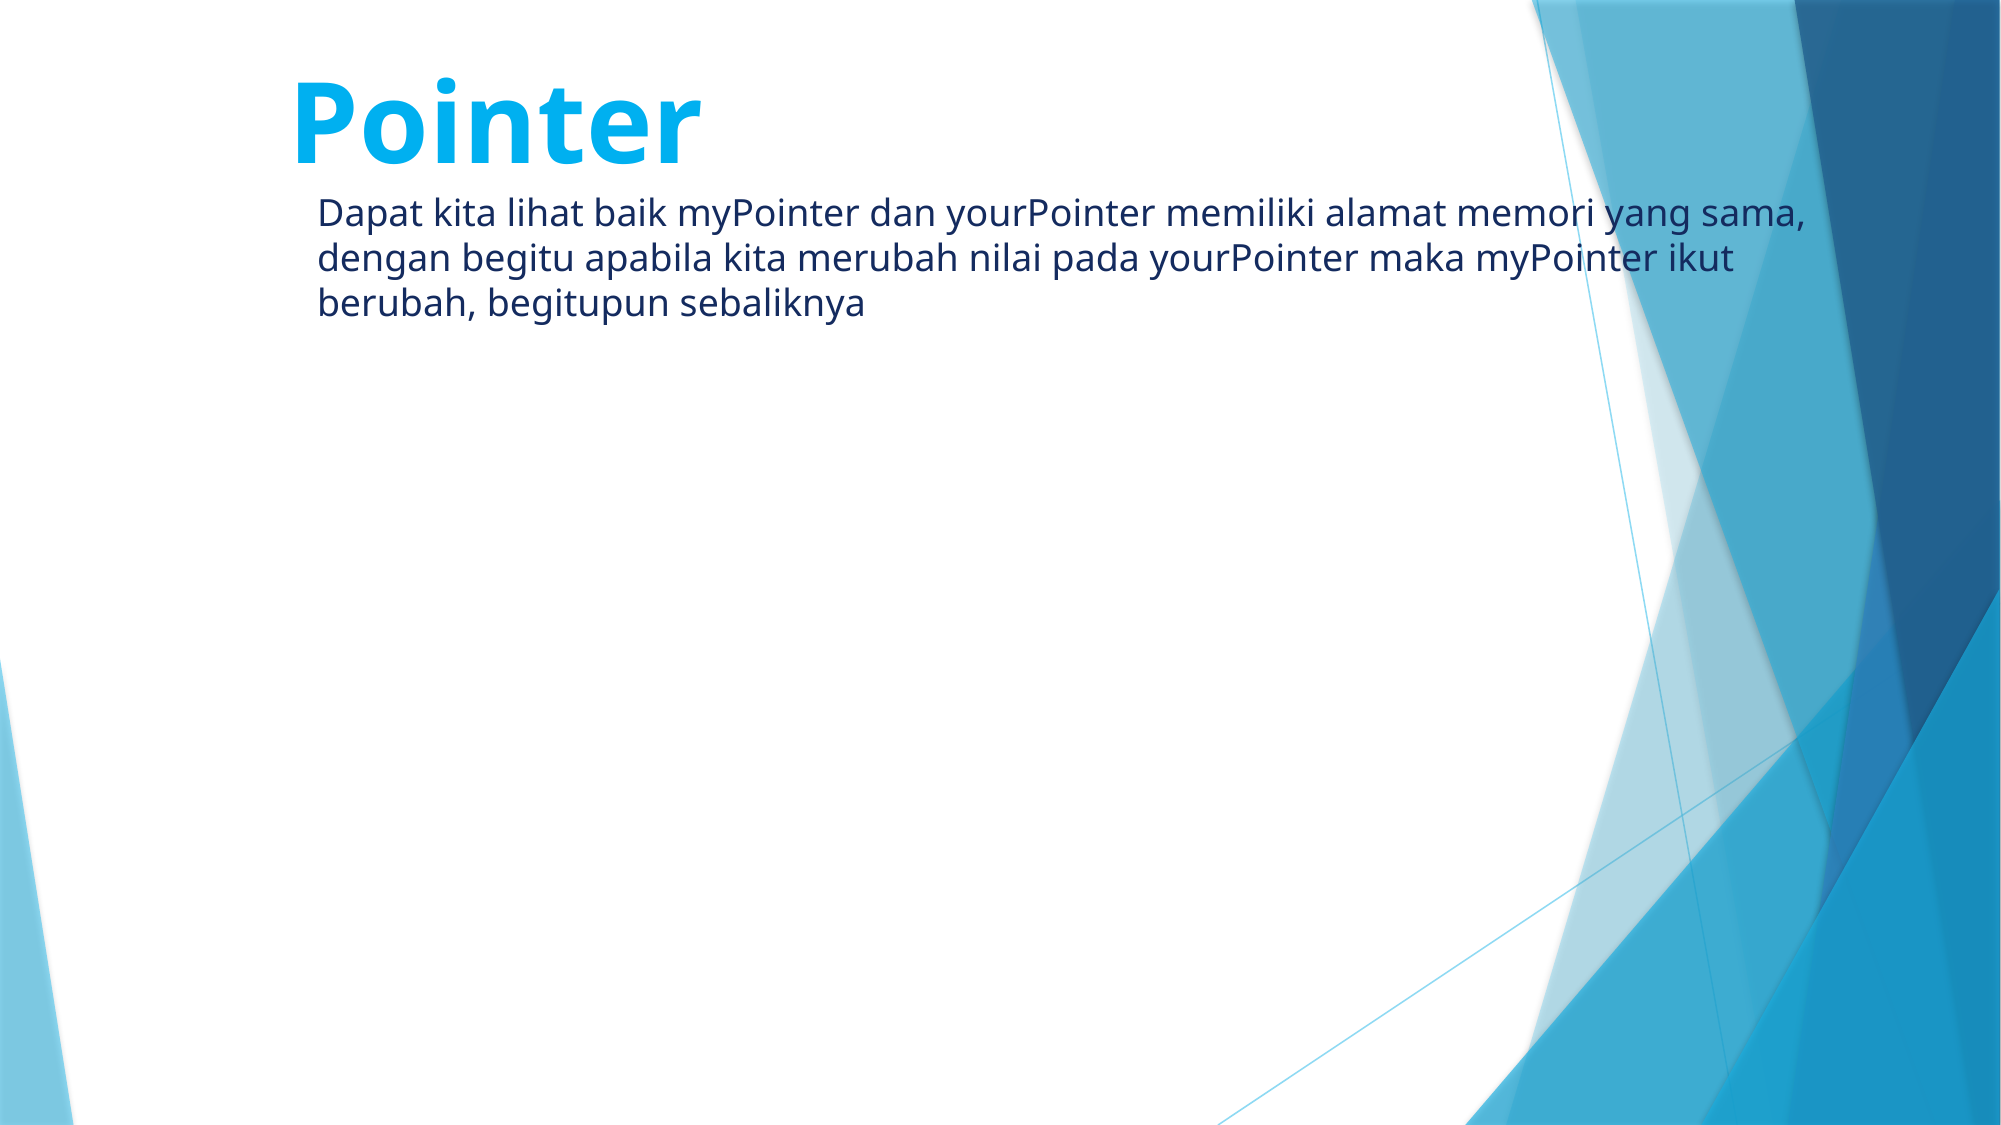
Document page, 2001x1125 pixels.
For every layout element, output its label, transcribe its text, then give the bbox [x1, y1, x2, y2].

text_box Dapat kita lihat baik myPointer dan yourPointer memiliki alamat memori yang sama, dengan begitu apabila kita merubah nilai pada yourPointer maka myPointer ikut berubah, begitupun sebaliknya [302, 182, 1825, 332]
text_box Pointer [274, 43, 719, 194]
